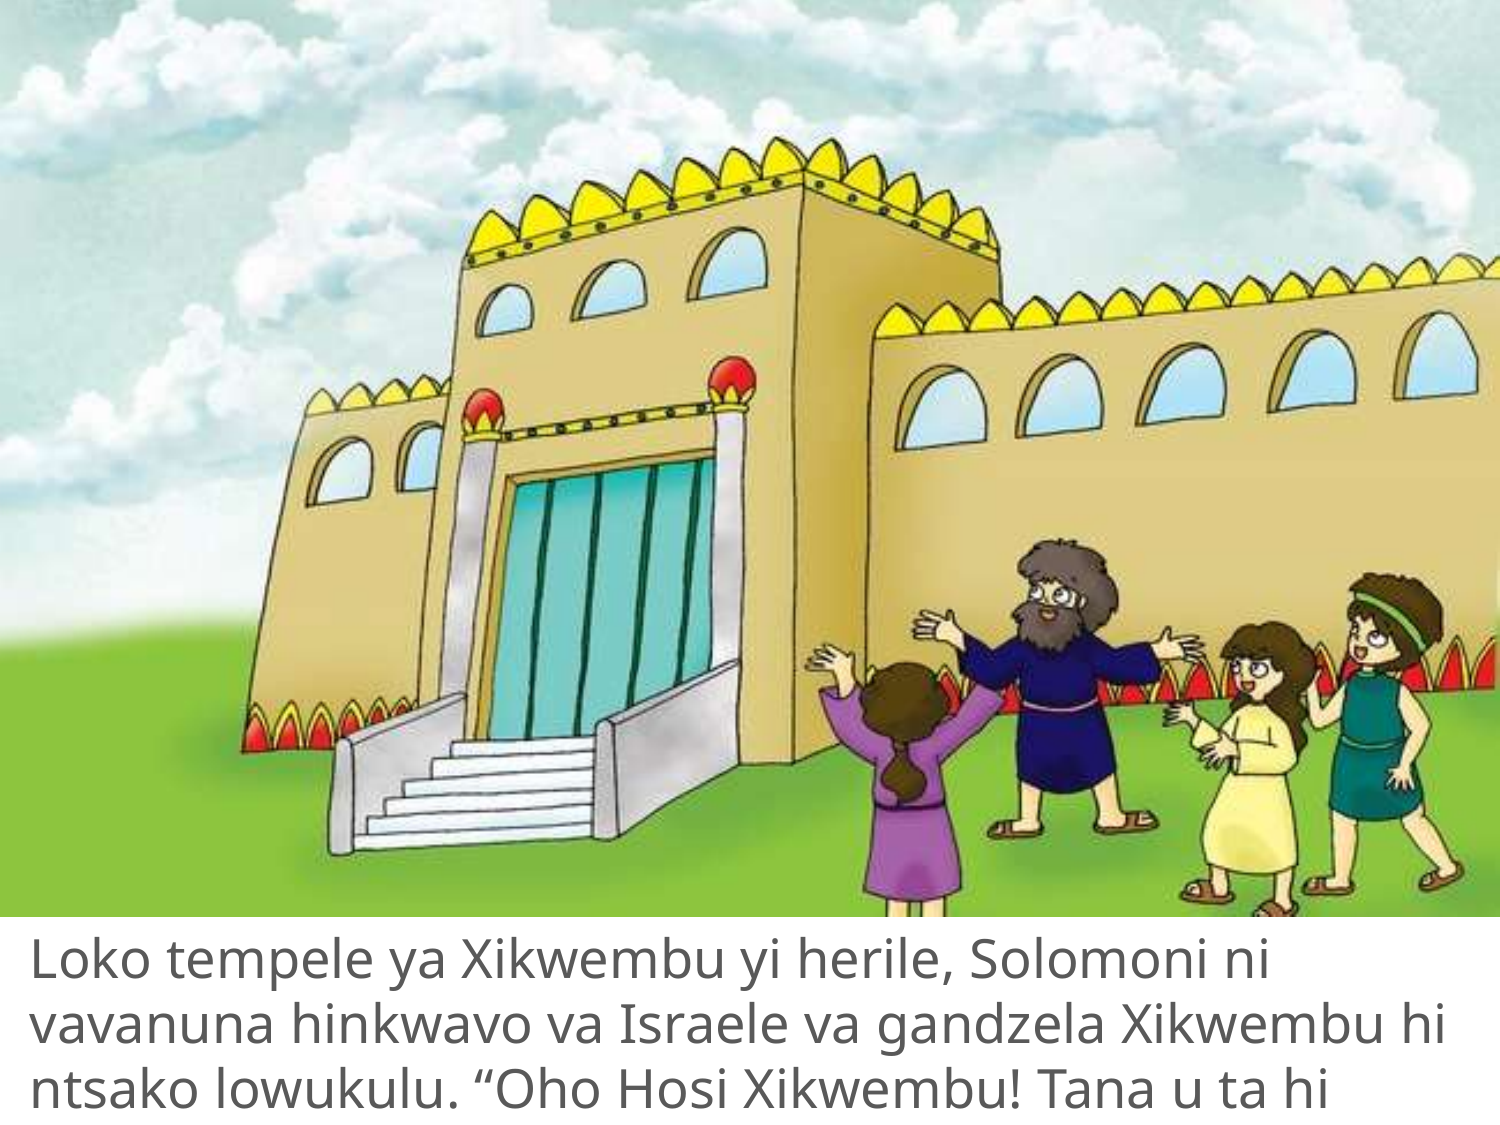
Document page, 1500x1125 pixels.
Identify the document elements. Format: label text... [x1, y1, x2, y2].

picture [0, 0, 1500, 918]
text_box Loko tempele ya Xikwembu yi herile, Solomoni ni vavanuna hinkwavo va Israele va gandzela Xikwembu hi ntsako lowukulu. “Oho Hosi Xikwembu! Tana u ta hi fuma laha!” [14, 925, 1486, 1125]
